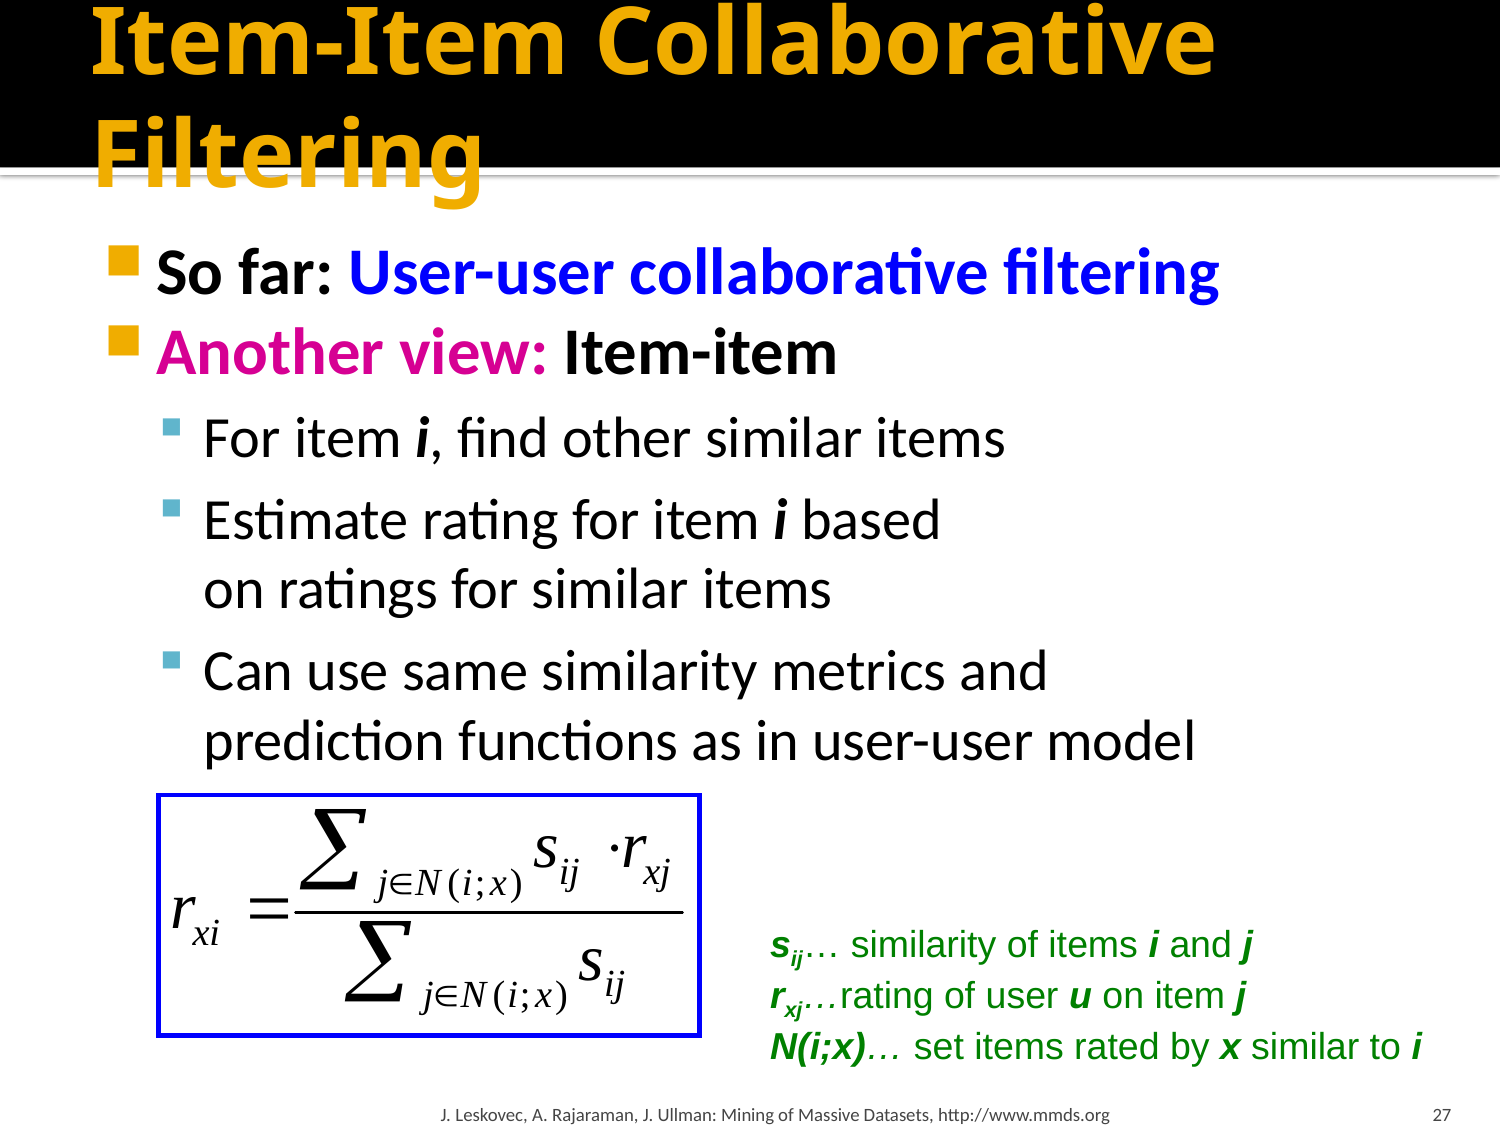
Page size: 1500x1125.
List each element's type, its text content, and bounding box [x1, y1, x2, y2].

text_box sij… similarity of items i and j rxj…rating of user u on item j N(i;x)… set items rated by x similar to i [755, 912, 1438, 1075]
slide_number 27 [1345, 1080, 1467, 1125]
title Item-Item Collaborative Filtering [75, 12, 1425, 175]
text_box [160, 797, 698, 1034]
footer J. Leskovec, A. Rajaraman, J. Ullman: Mining of Massive Datasets, http://www.mmds.org [433, 1080, 1337, 1125]
list So far: User-user collaborative filtering Another view: Item-item For item i, find other similar items Estimate rating for item i based on ratings for similar items Can use same similarity metrics and prediction functions as in user-user model [75, 212, 1500, 1088]
